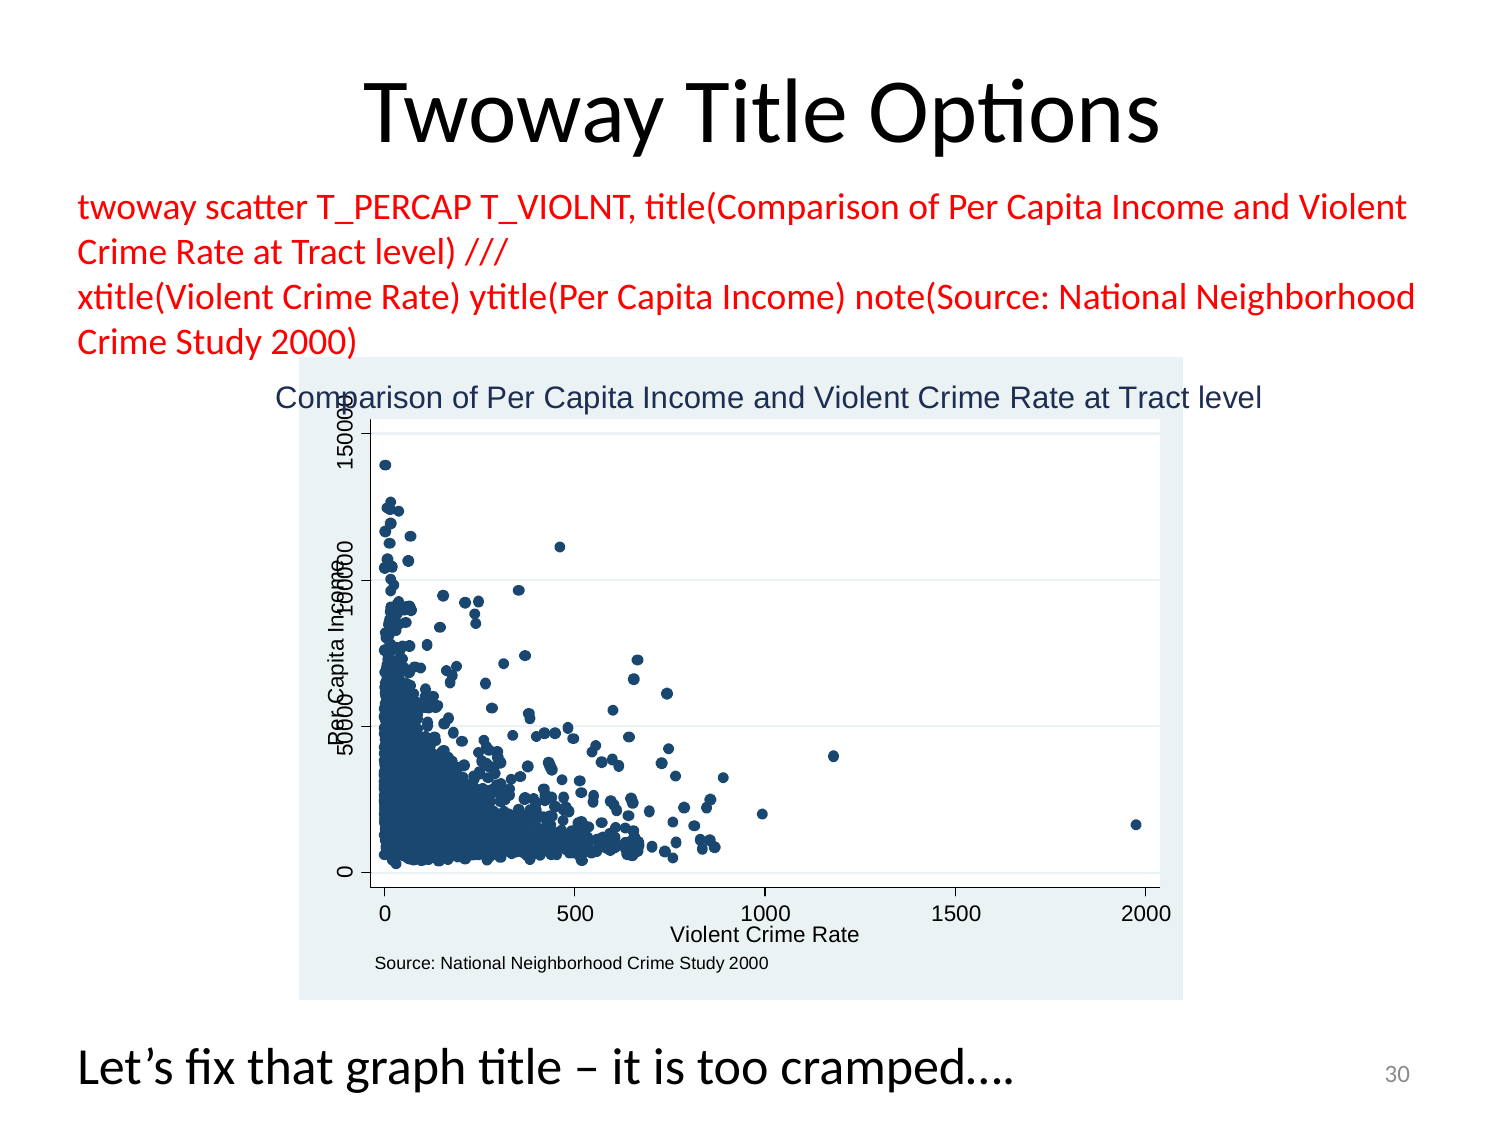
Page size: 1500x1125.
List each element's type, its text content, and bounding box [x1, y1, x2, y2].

text_box Let’s fix that graph title – it is too cramped…. [62, 1024, 1375, 1103]
text_box twoway scatter T_PERCAP T_VIOLNT, title(Comparison of Per Capita Income and Violent Crime Rate at Tract level) /// xtitle(Violent Crime Rate) ytitle(Per Capita Income) note(Source: National Neighborhood Crime Study 2000) [62, 174, 1438, 370]
picture [274, 349, 1263, 1008]
slide_number 30 [1074, 1042, 1425, 1103]
title Twoway Title Options [87, 12, 1438, 174]
